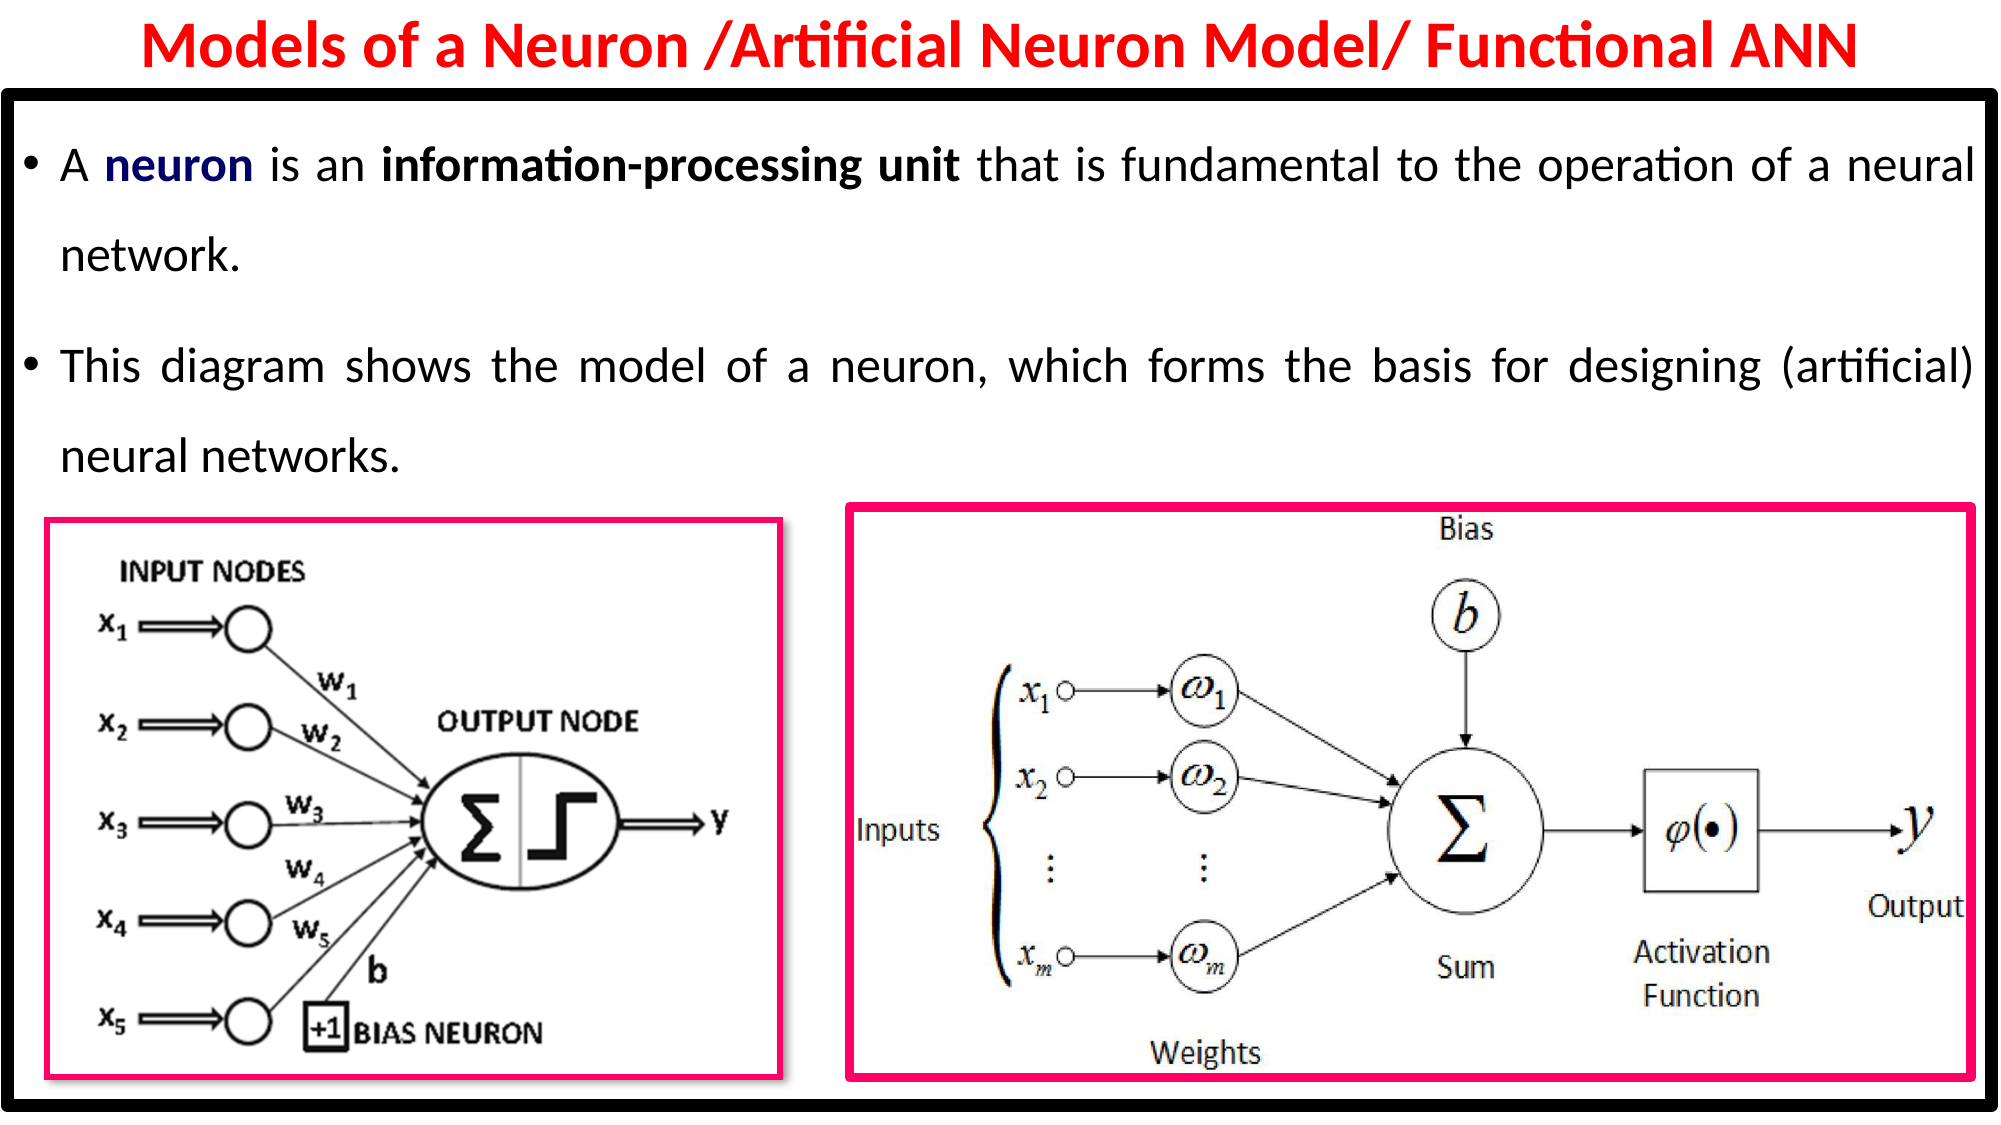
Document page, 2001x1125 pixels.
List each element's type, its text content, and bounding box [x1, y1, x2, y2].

picture [853, 511, 1967, 1073]
list A neuron is an information-processing unit that is fundamental to the operation of a neural network. This diagram shows the model of a neuron, which forms the basis for designing (artificial) neural networks. [7, 94, 1992, 1106]
title Models of a Neuron /Artificial Neuron Model/ Functional ANN [16, 0, 2000, 92]
picture [50, 523, 777, 1075]
